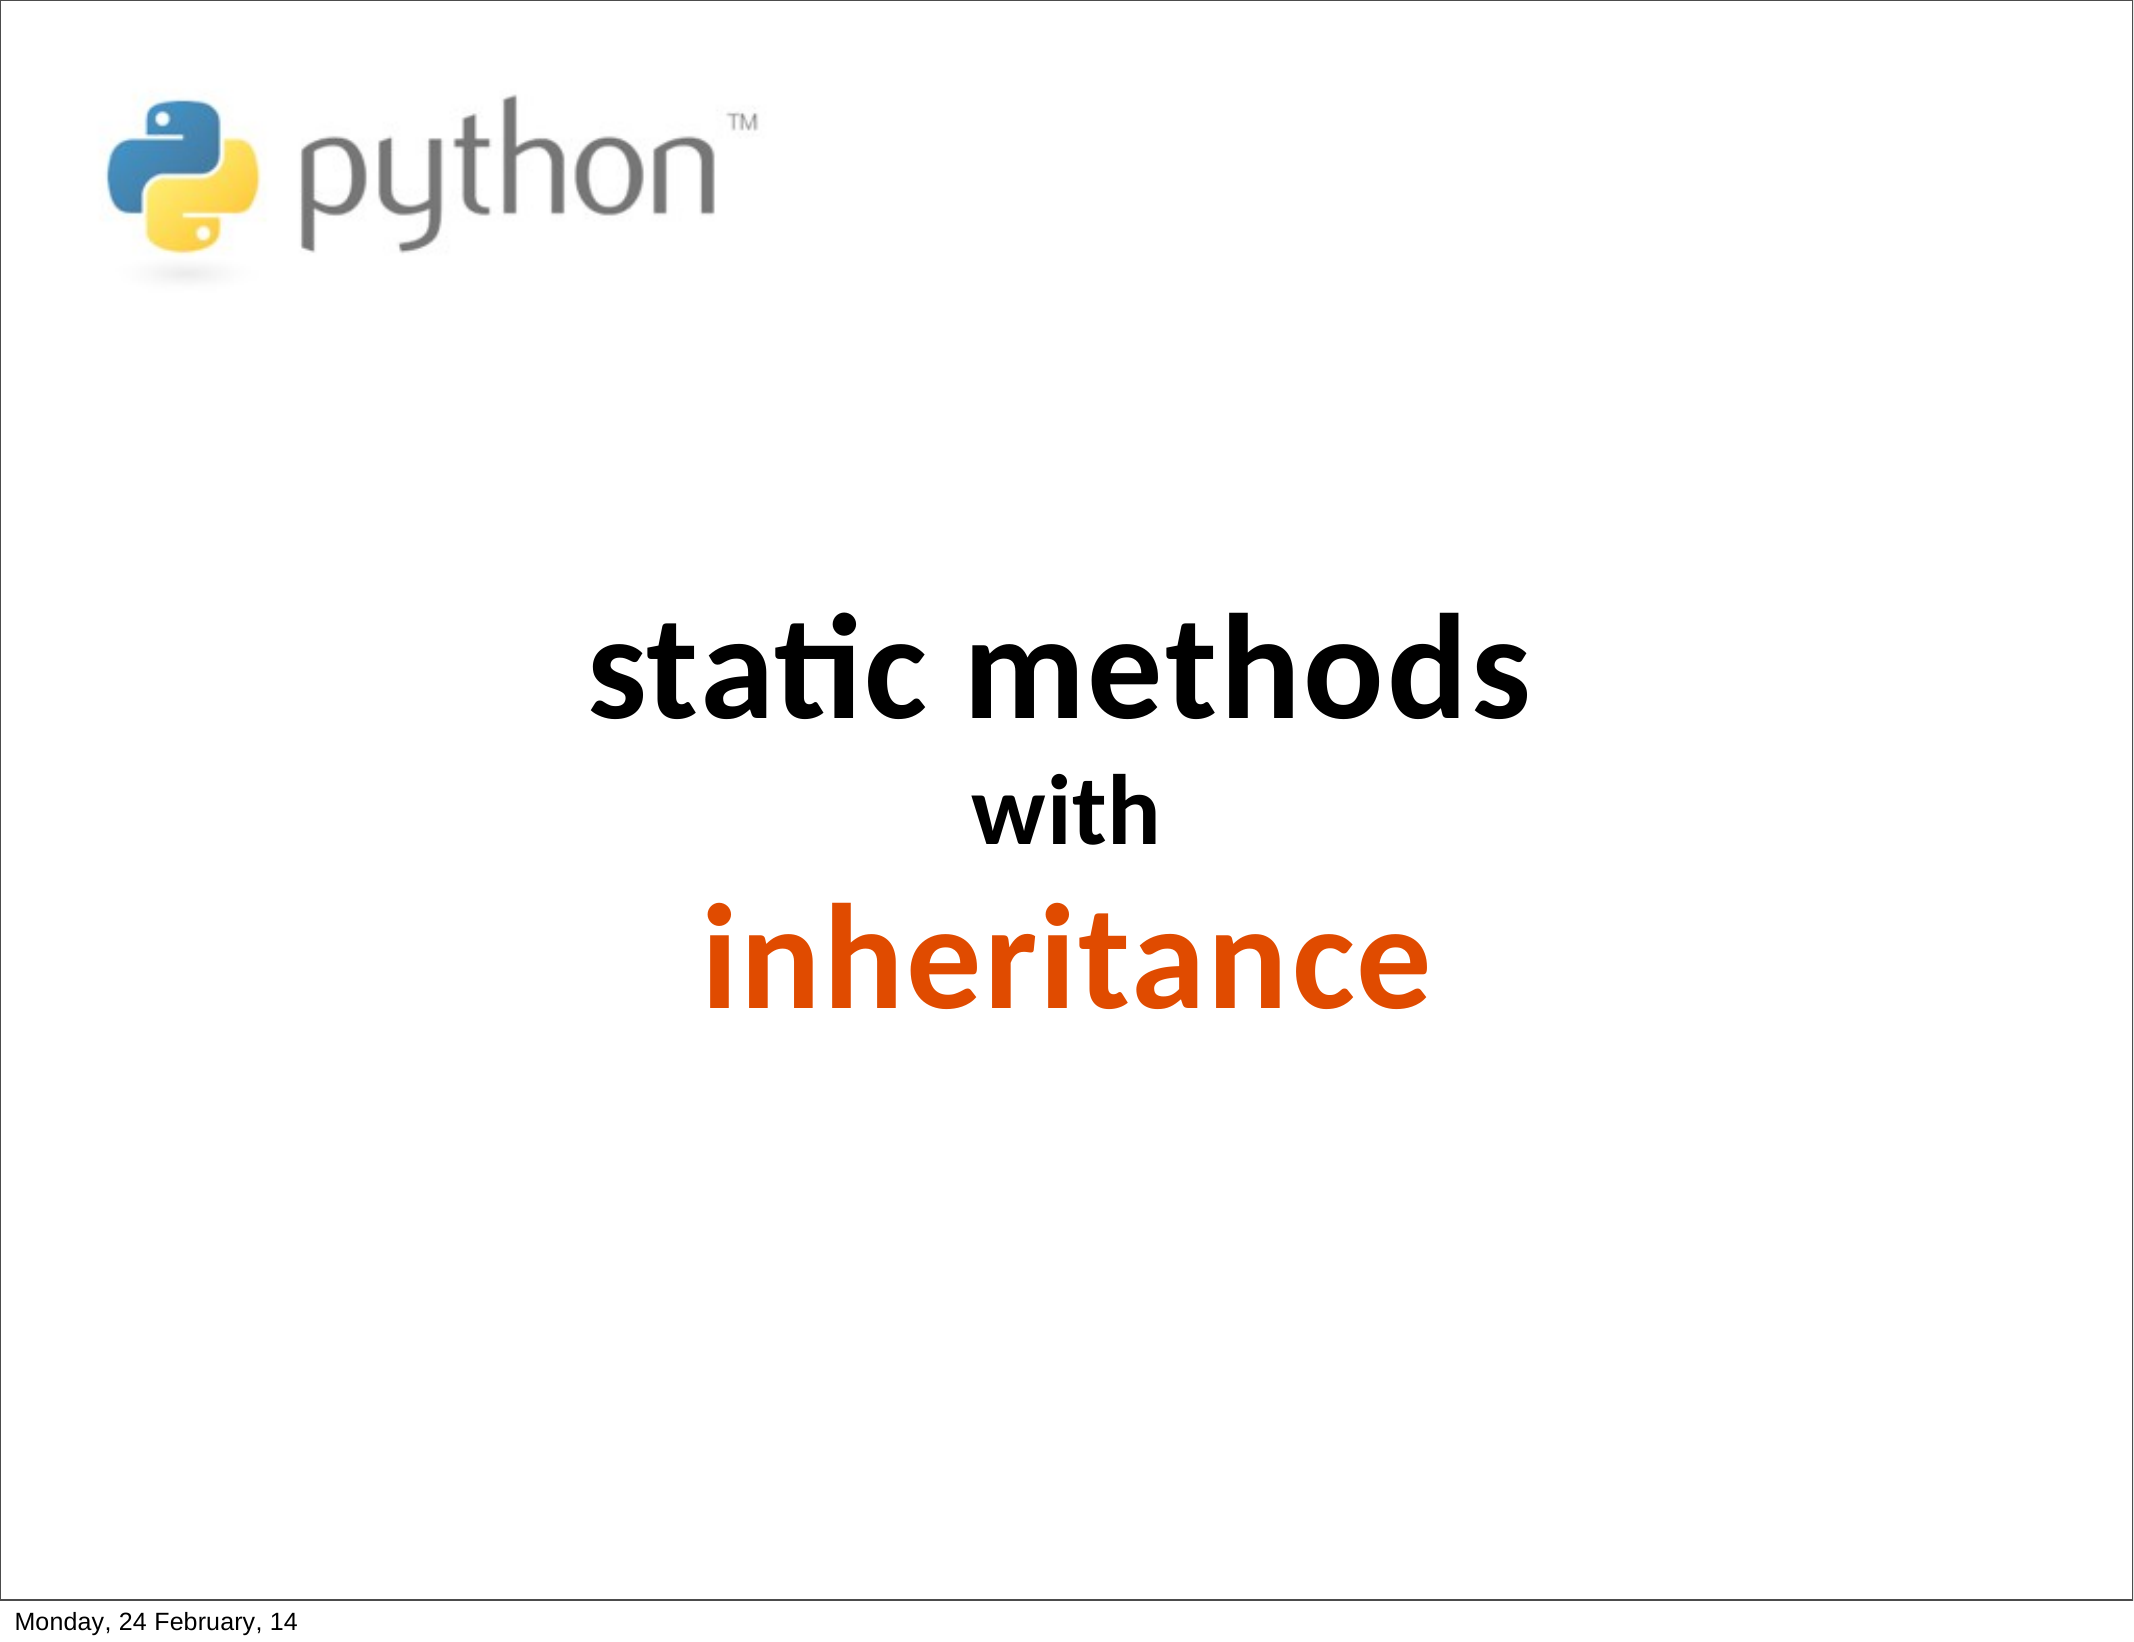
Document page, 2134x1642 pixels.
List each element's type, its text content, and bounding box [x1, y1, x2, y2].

footer Monday, 24 February, 14 [12, 1605, 300, 1642]
text_box [0, 0, 2134, 1600]
